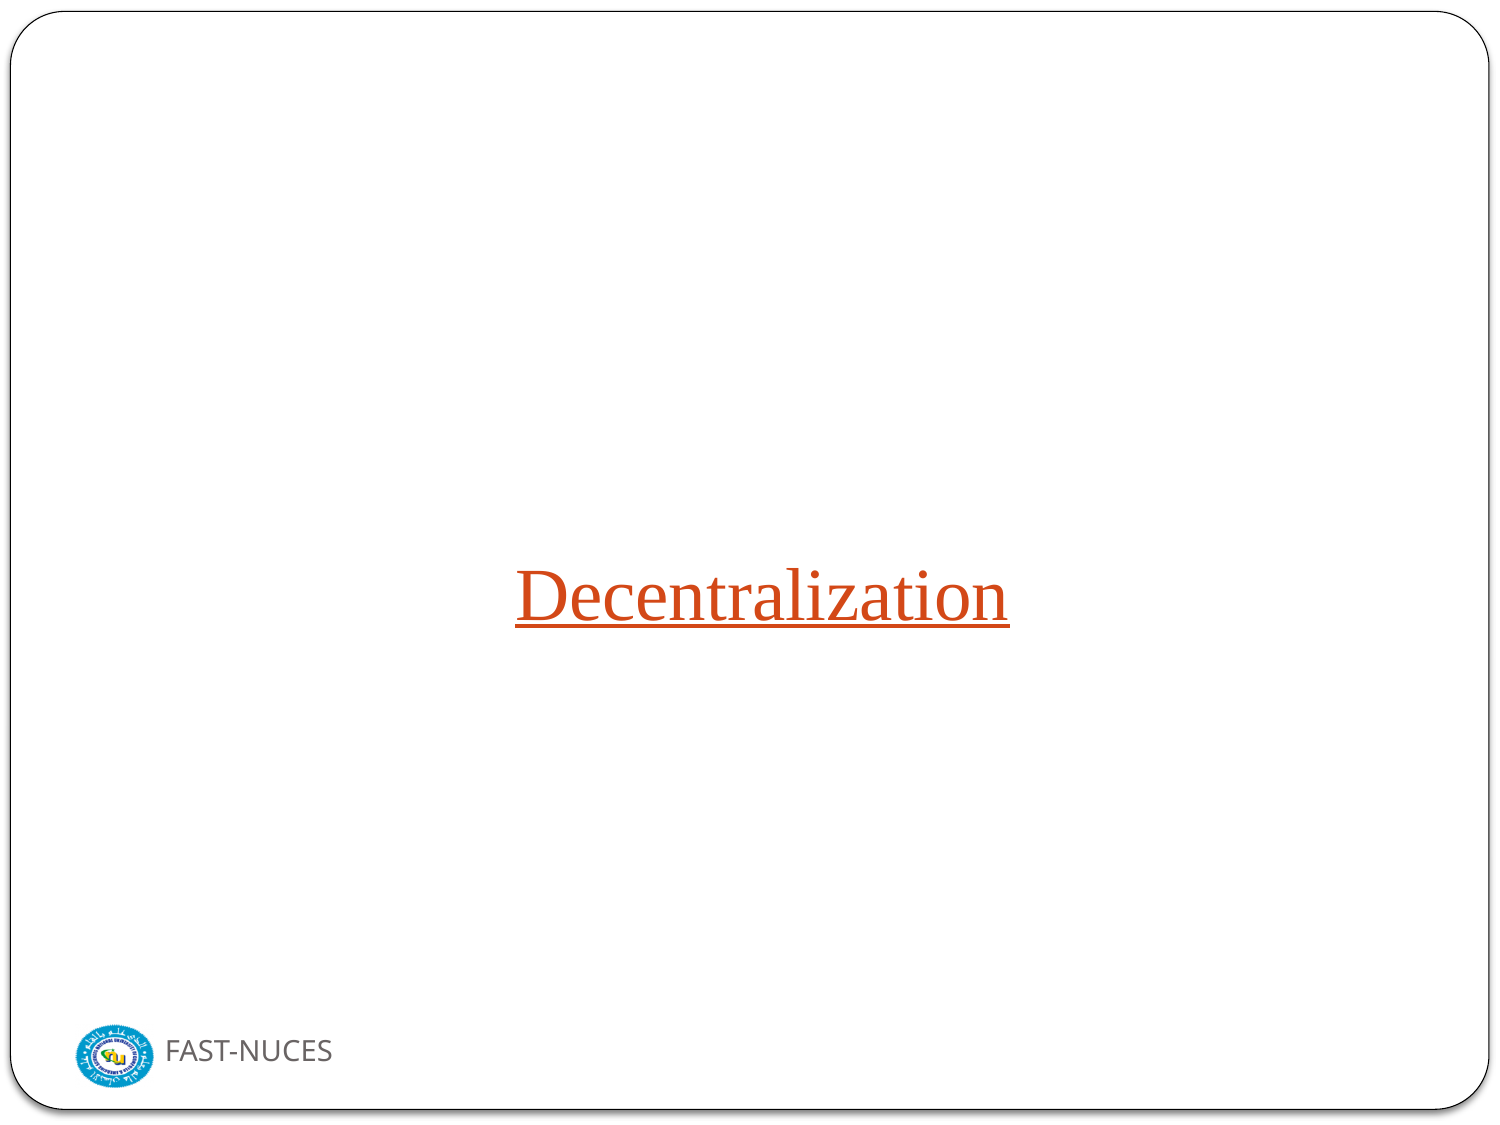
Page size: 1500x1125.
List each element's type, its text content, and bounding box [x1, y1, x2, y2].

text_box Decentralization [87, 537, 1438, 650]
picture [123, 1060, 154, 1088]
picture [74, 1024, 154, 1088]
text_box FAST-NUCES [149, 1012, 800, 1088]
picture [91, 1038, 138, 1075]
